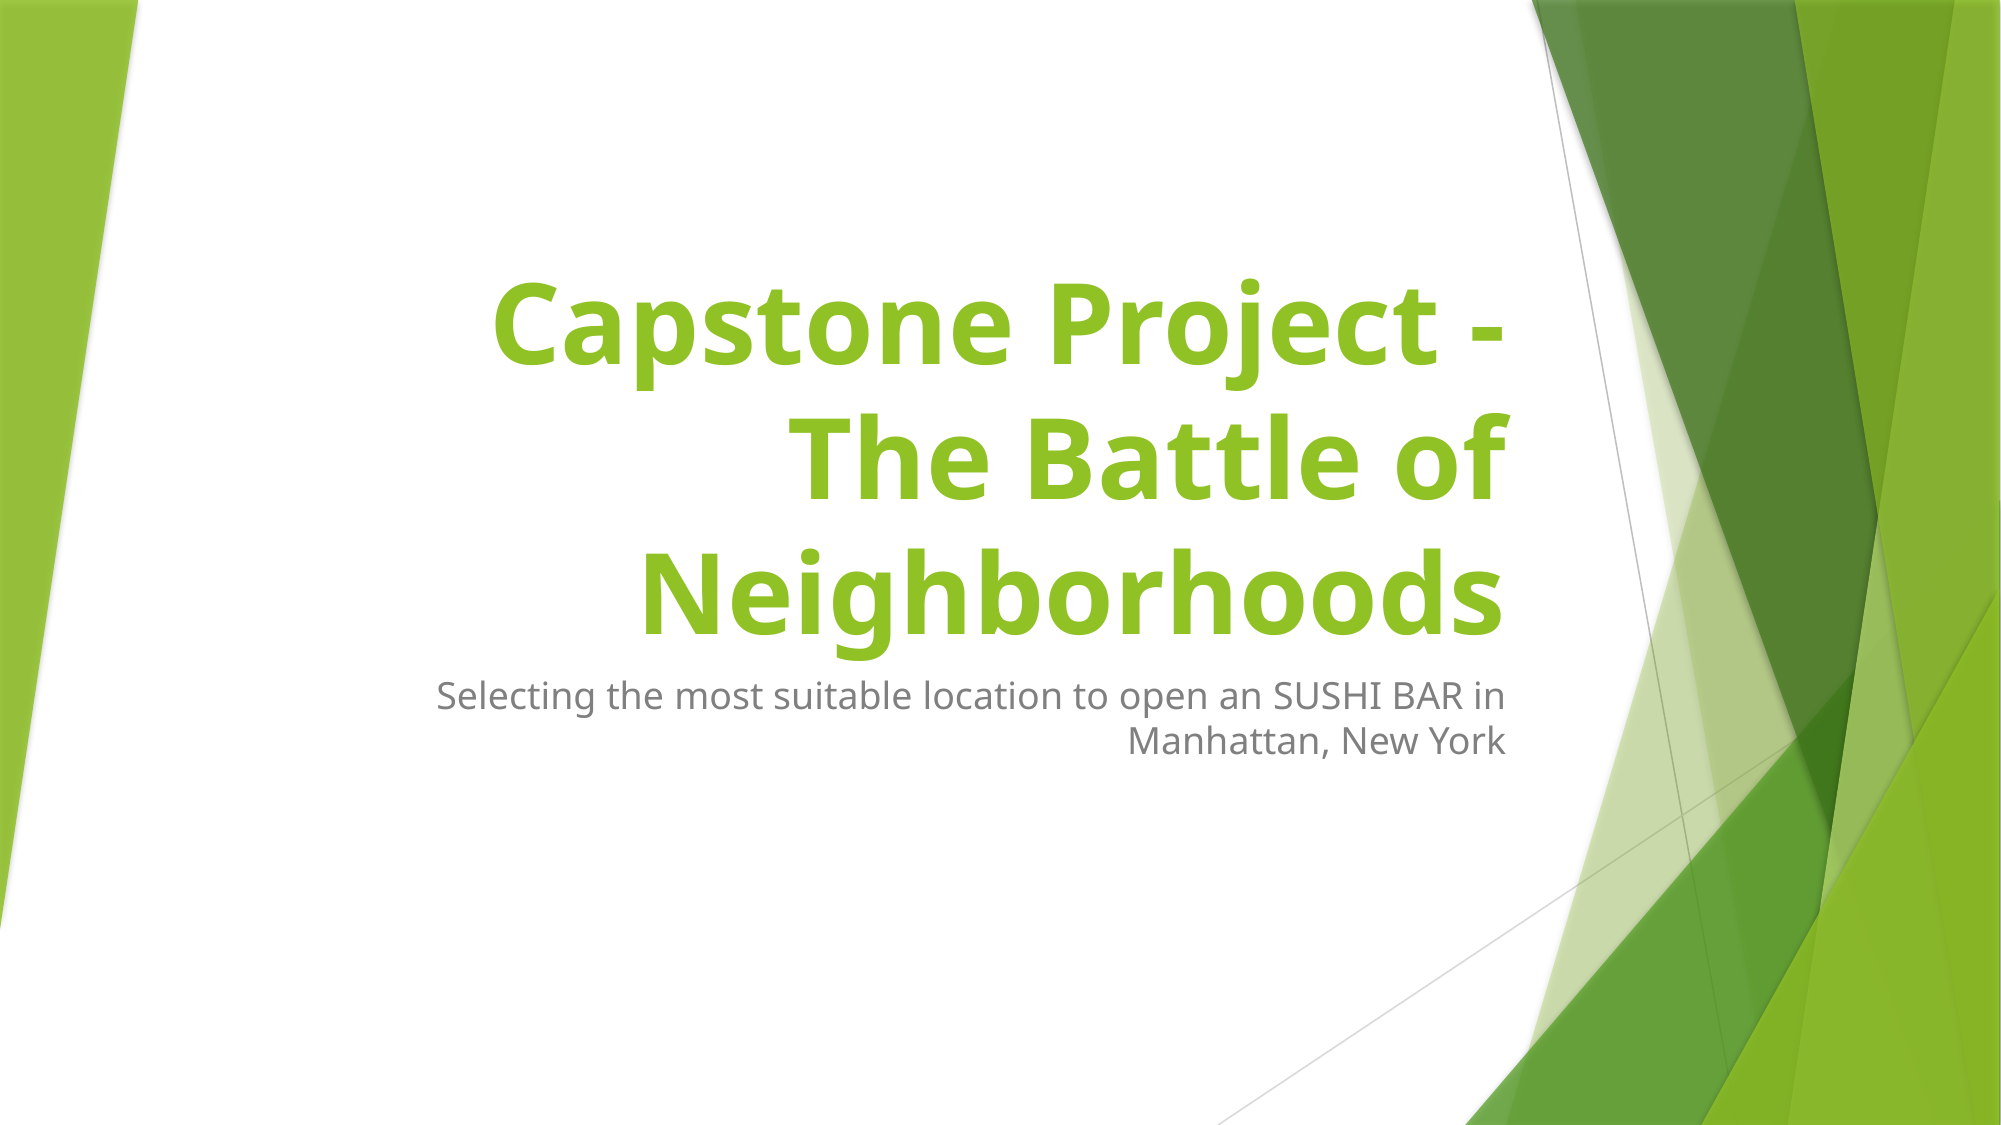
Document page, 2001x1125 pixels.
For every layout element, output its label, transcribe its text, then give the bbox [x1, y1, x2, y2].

title Capstone Project - The Battle of Neighborhoods [247, 394, 1522, 664]
subtitle Selecting the most suitable location to open an SUSHI BAR in Manhattan, New York [247, 664, 1522, 845]
